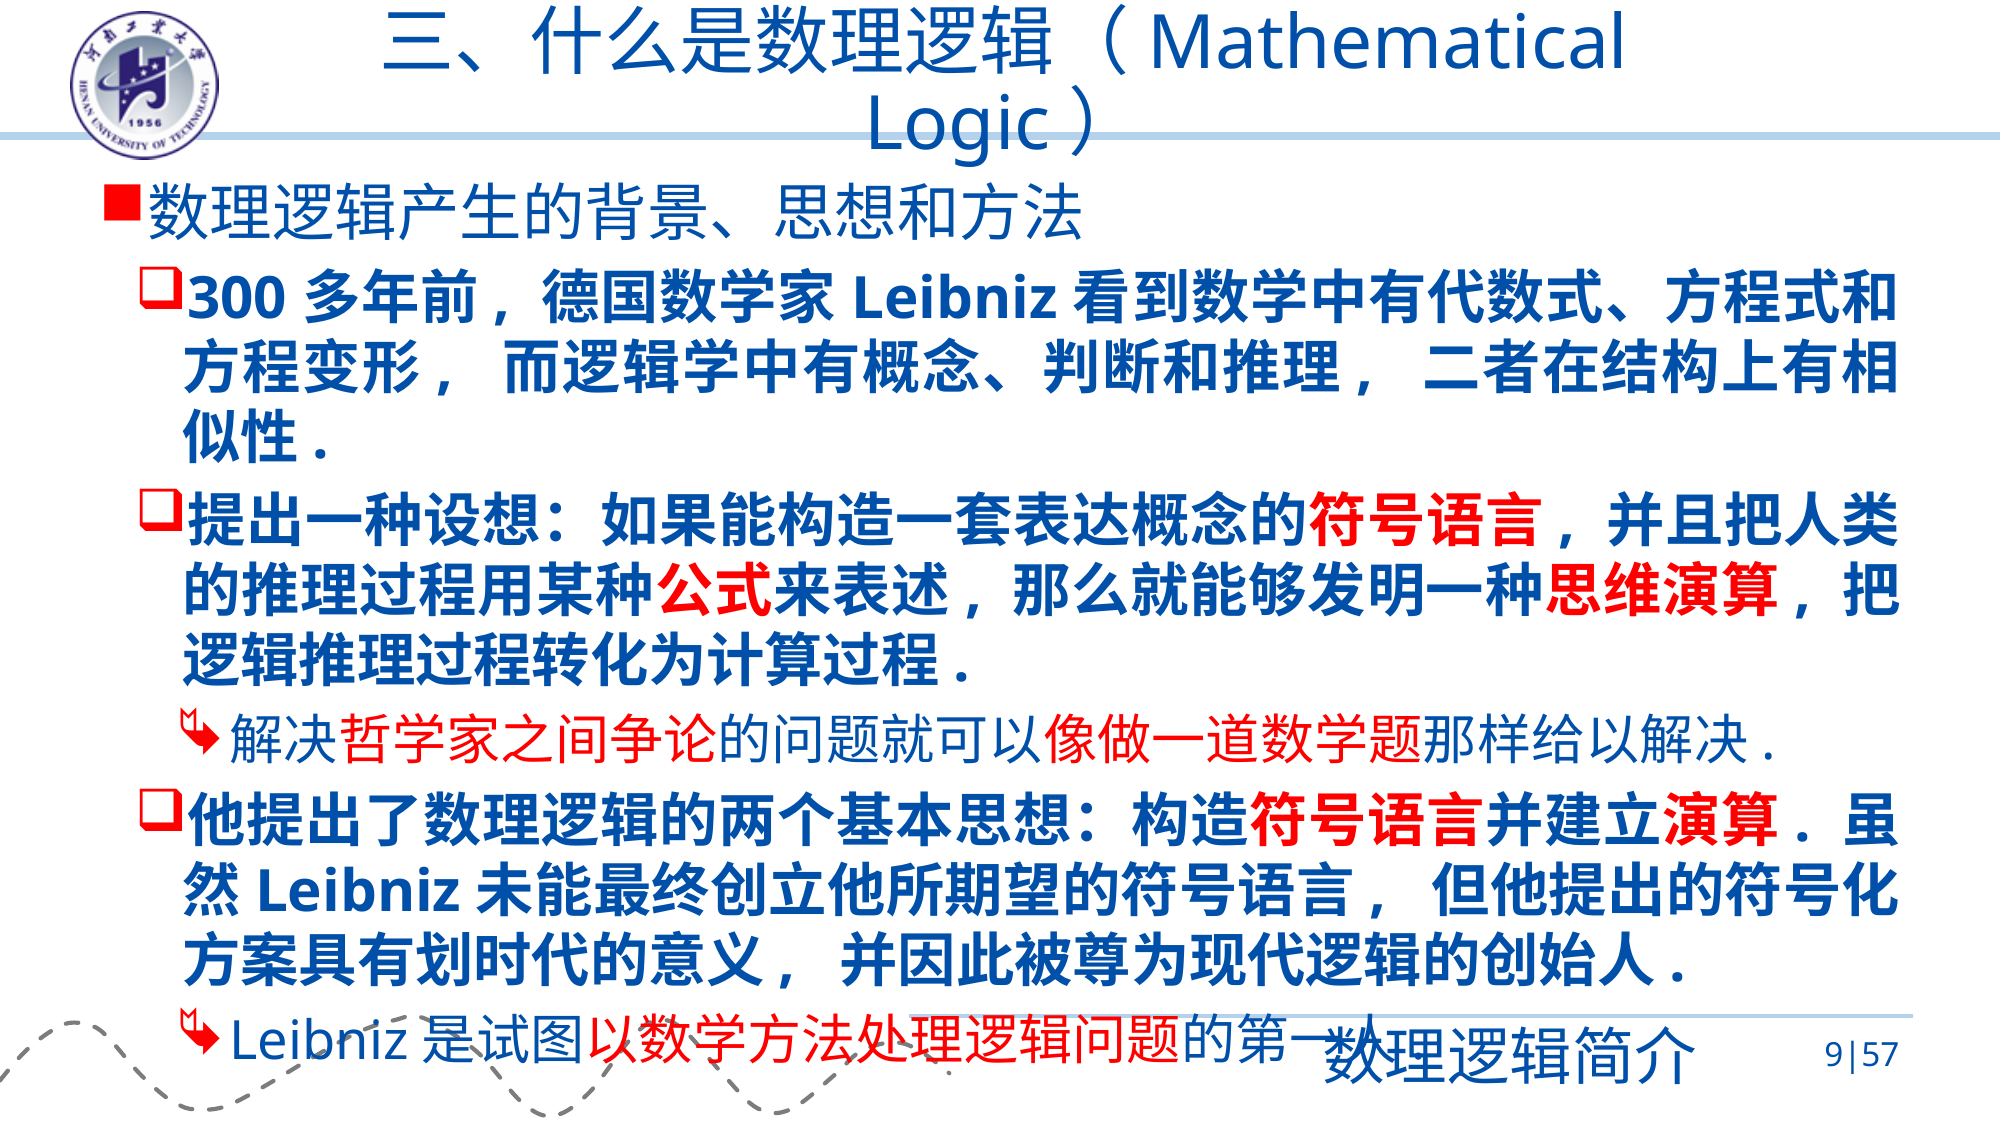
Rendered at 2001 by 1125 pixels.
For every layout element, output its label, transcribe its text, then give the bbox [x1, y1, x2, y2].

slide_number 9|57 [1756, 1025, 1915, 1086]
picture [70, 11, 219, 160]
list 数理逻辑产生的背景、思想和方法 300多年前, 德国数学家Leibniz看到数学中有代数式、方程式和方程变形, 而逻辑学中有概念、判断和推理, 二者在结构上有相似性. 提出一种设想：如果能构造一套表达概念的符号语言, 并且把人类的推理过程用某种公式来表述, 那么就能够发明一种思维演算, 把逻辑推理过程转化为计算过程. 解决哲学家之间争论的问题就可以像做一道数学题那样给以解决. 他提出了数理逻辑的两个基本思想：构造符号语言并建立演算. 虽然Leibniz未能最终创立他所期望的符号语言, 但他提出的符号化方案具有划时代的意义, 并因此被尊为现代逻辑的创始人. Leibniz是试图以数学方法处理逻辑问题的第一人. [84, 165, 1916, 1017]
list 数理逻辑简介 [826, 1009, 1713, 1101]
title 三、什么是数理逻辑（Mathematical Logic） [236, 36, 1772, 134]
